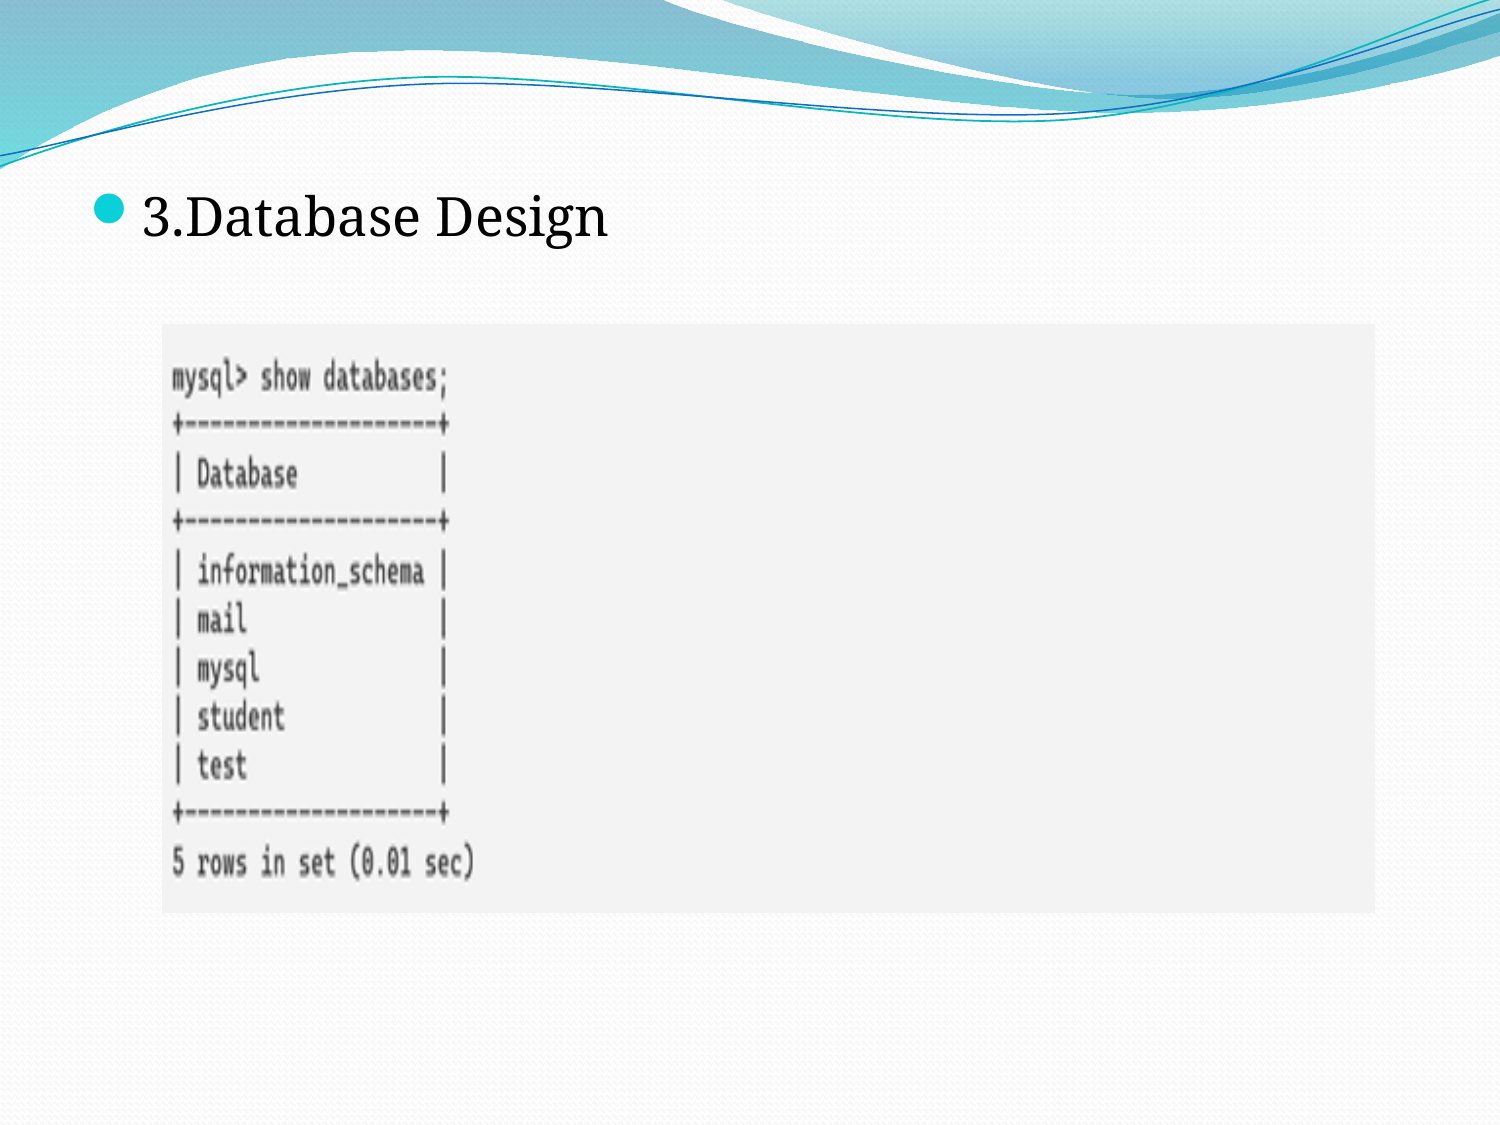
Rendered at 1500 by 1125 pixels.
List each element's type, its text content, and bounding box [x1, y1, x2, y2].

list 3.Database Design [75, 174, 1425, 1038]
picture [162, 324, 1376, 913]
